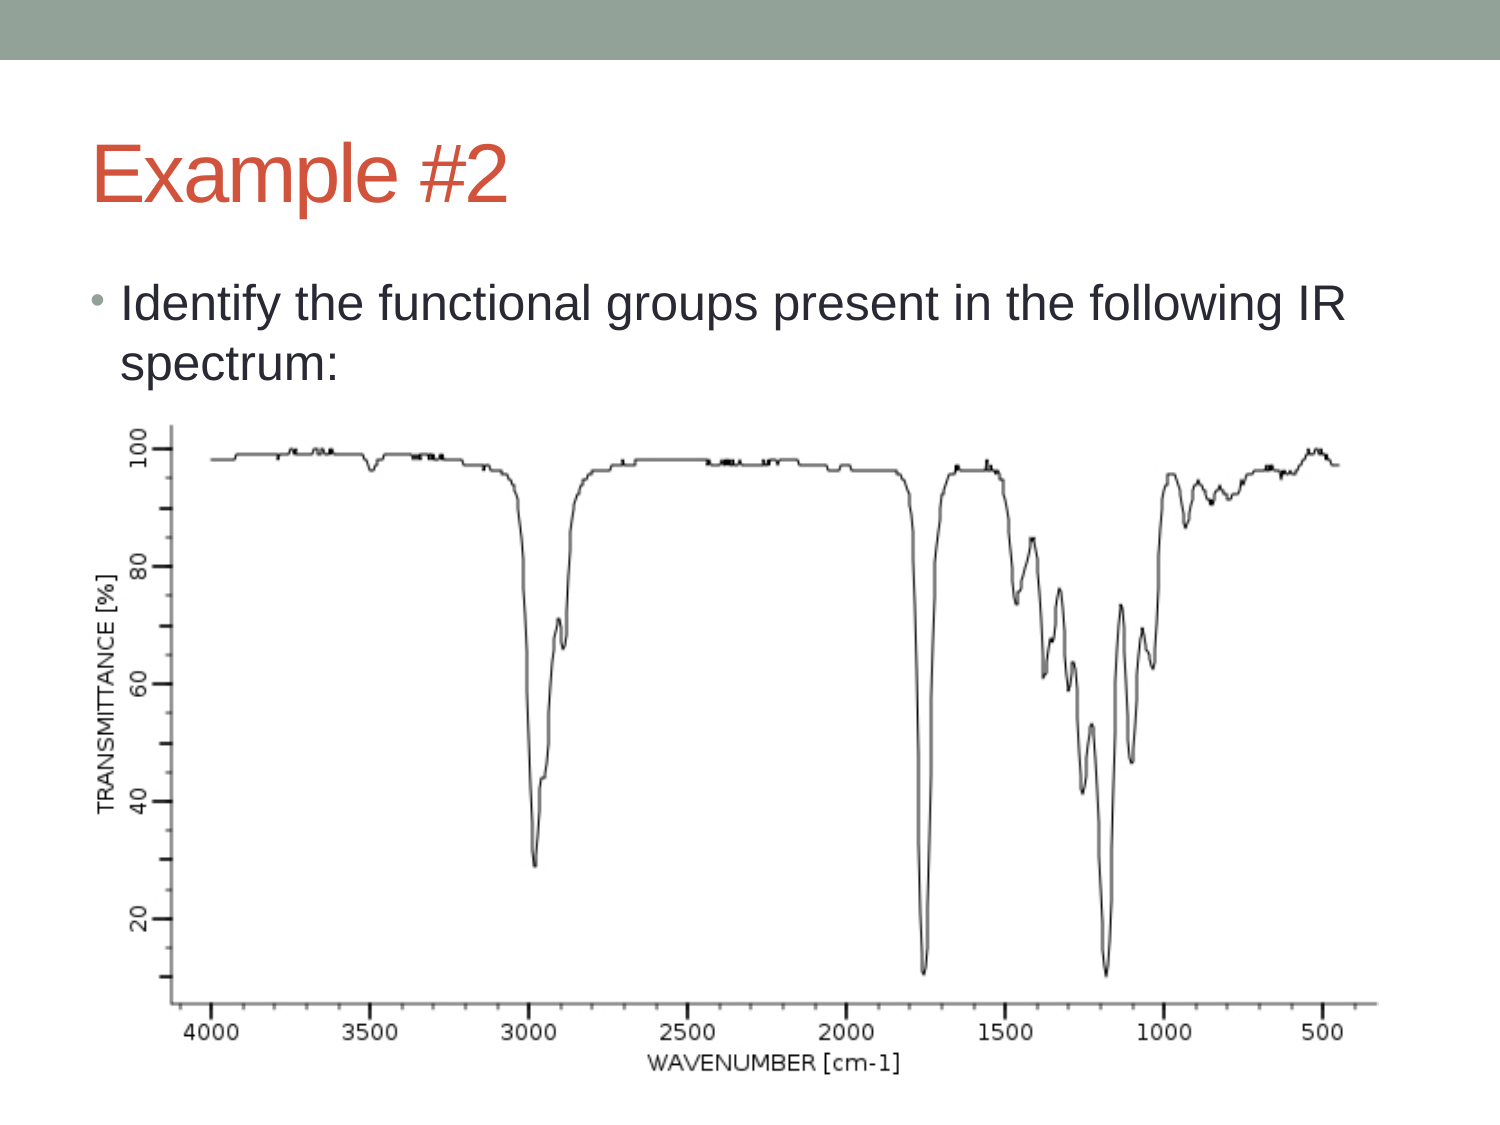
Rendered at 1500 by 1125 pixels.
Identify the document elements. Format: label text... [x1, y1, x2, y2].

list Identify the functional groups present in the following IR spectrum: [75, 262, 1425, 438]
title Example #2 [75, 87, 1425, 250]
picture [87, 424, 1379, 1082]
